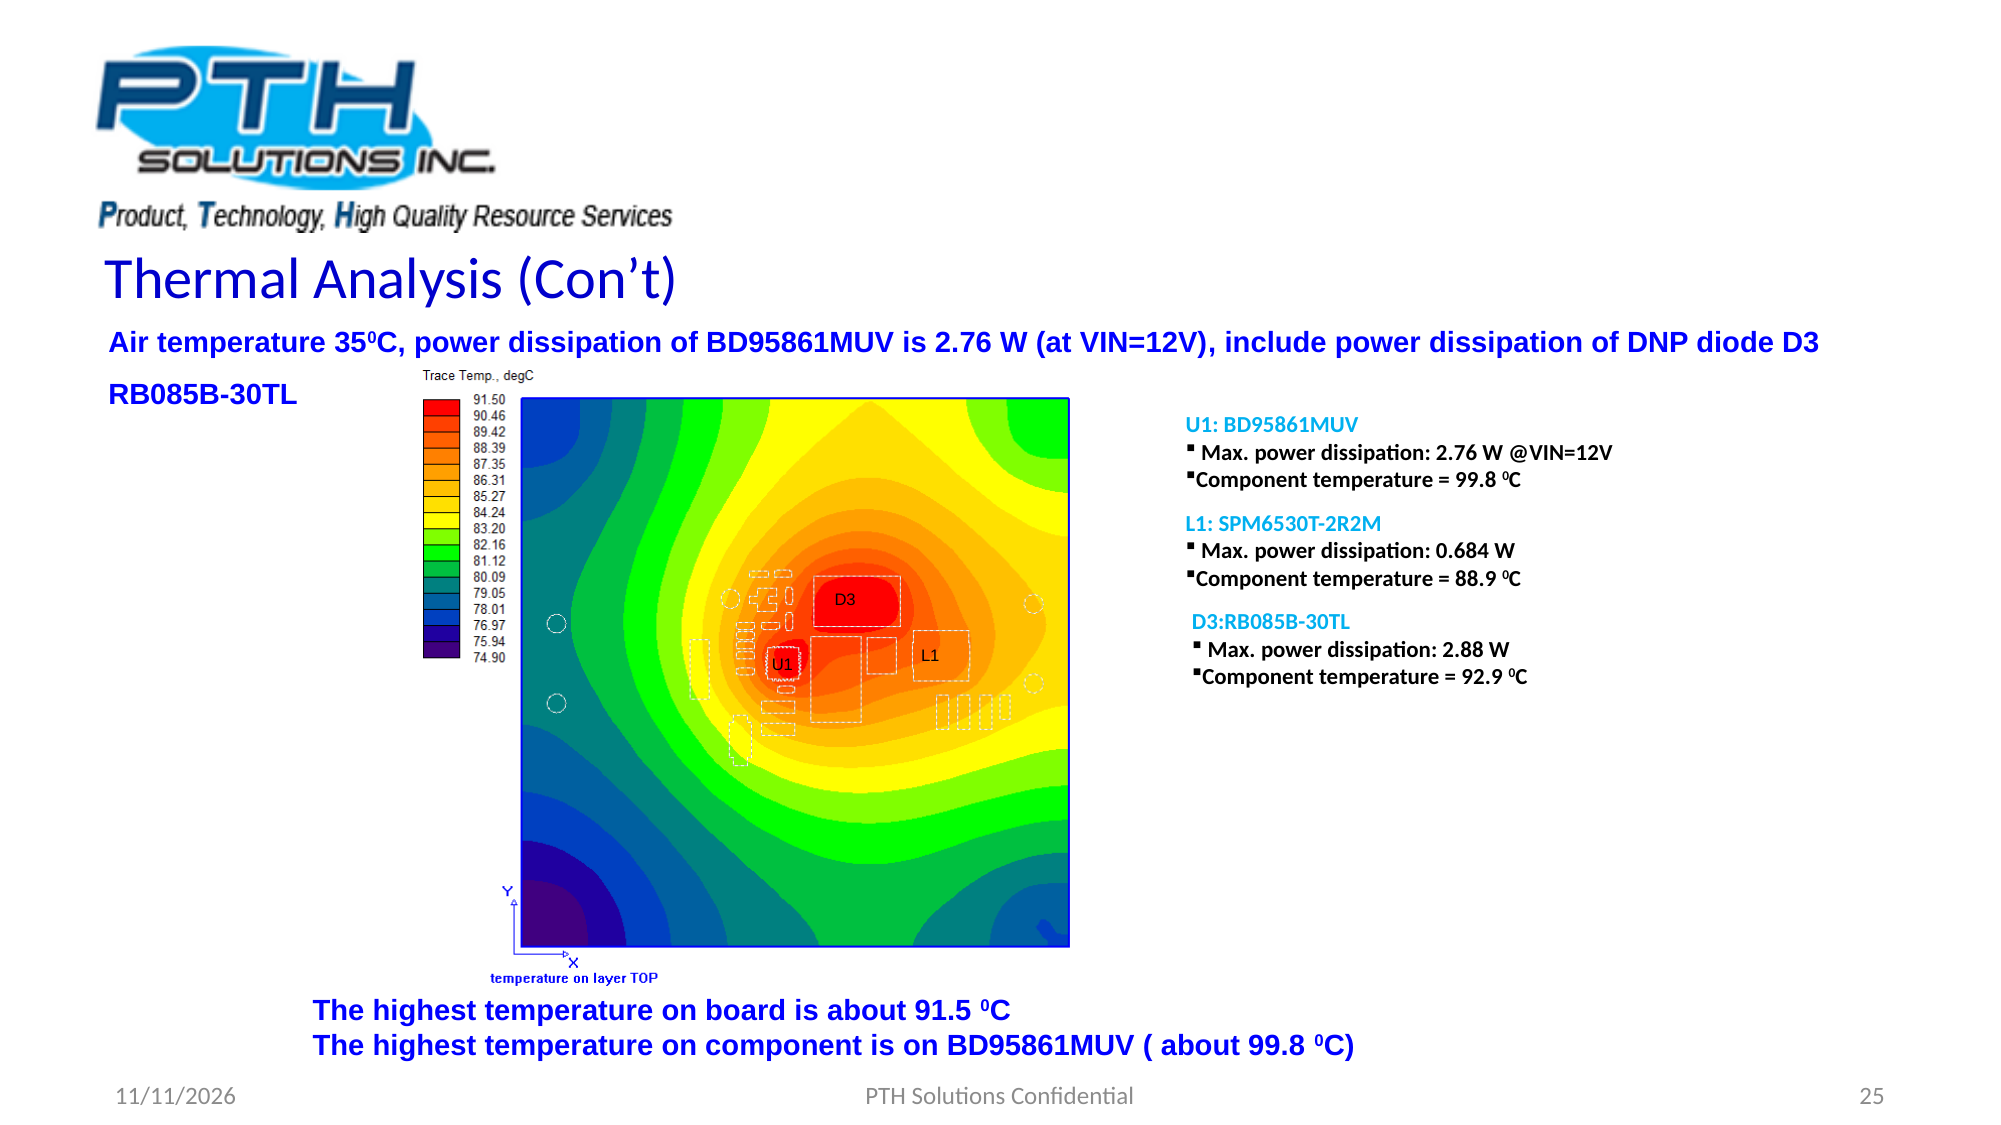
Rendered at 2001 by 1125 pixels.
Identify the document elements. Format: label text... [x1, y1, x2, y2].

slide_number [99, 1065, 567, 1125]
text_box The highest temperature on board is about 91.5 0C The highest temperature on component is on BD95861MUV ( about 99.8 0C) [119, 983, 1434, 1066]
picture [89, 44, 716, 233]
text_box Air temperature 350C, power dissipation of BD95861MUV is 2.76 W (at VIN=12V), include power dissipation of DNP diode D3 RB085B-30TL [0, 298, 1877, 893]
text_box U1: BD95861MUV Max. power dissipation: 2.76 W @VIN=12V Component temperature = 99.8 0C [1170, 402, 1666, 500]
text_box L1: SPM6530T-2R2M Max. power dissipation: 0.684 W Component temperature = 88.9 0C [1170, 500, 1561, 599]
text_box D3:RB085B-30TL Max. power dissipation: 2.88 W Component temperature = 92.9 0C [1177, 599, 1663, 724]
slide_number 25 [1433, 1065, 1900, 1125]
picture [420, 368, 1087, 997]
text_box Thermal Analysis (Con’t) [90, 232, 858, 298]
footer PTH Solutions Confidential [683, 1066, 1317, 1125]
